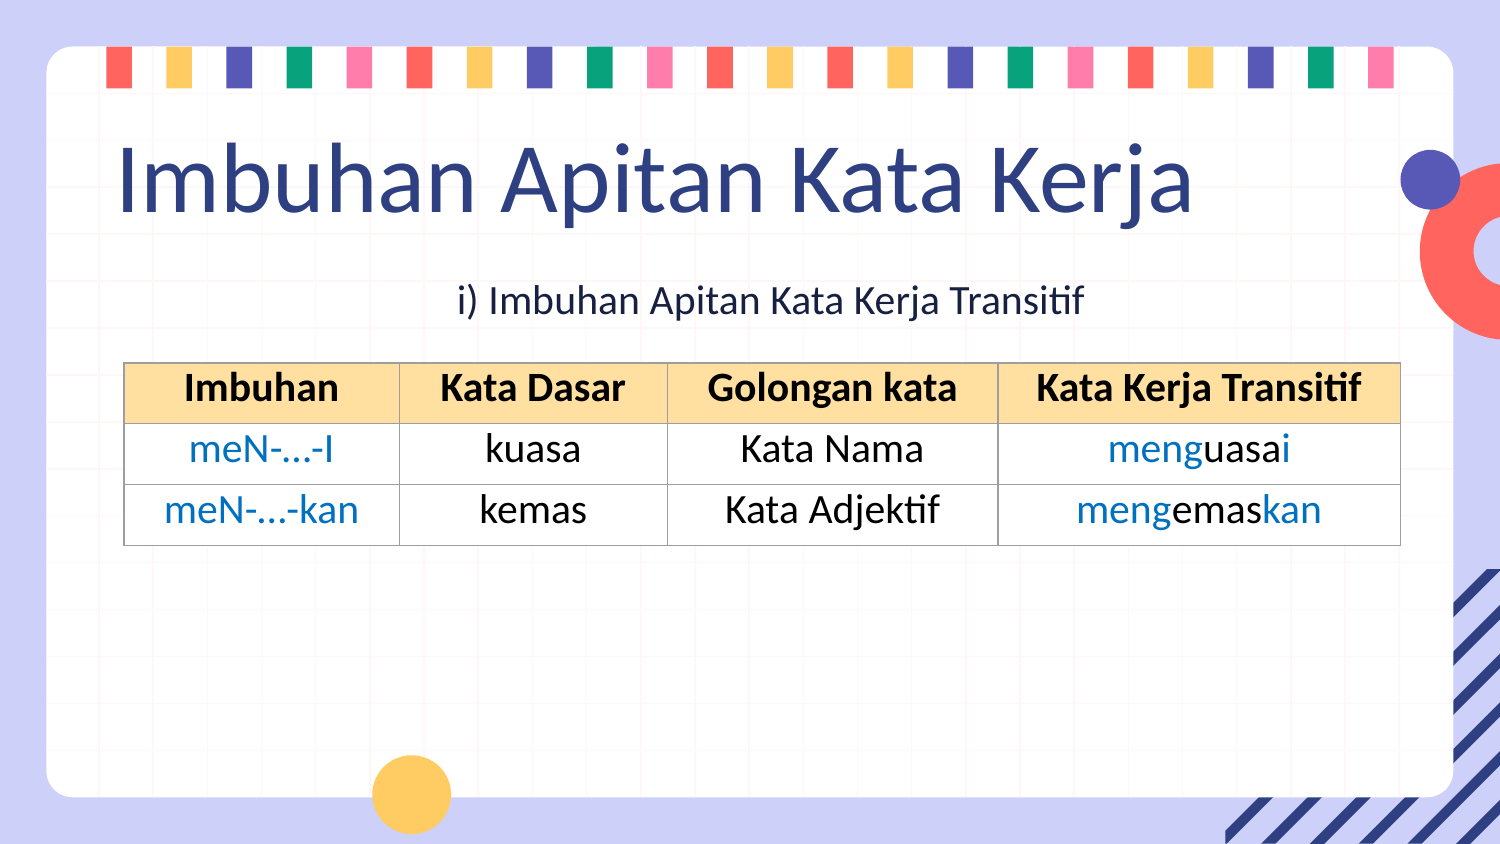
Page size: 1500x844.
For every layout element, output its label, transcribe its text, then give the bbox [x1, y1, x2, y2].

table_header Kata Dasar [400, 364, 667, 423]
table_cell menguasai [999, 424, 1400, 484]
text_box [1400, 149, 1461, 210]
table_header Imbuhan [125, 364, 399, 423]
table_cell kemas [400, 485, 667, 545]
table_cell Kata Adjektif [668, 485, 997, 545]
table_cell mengemaskan [999, 485, 1400, 545]
table_cell meN-…-I [125, 424, 399, 484]
table_cell kuasa [400, 424, 667, 484]
table_cell meN-…-kan [125, 485, 399, 545]
table_cell Kata Nama [668, 424, 997, 484]
table_header Golongan kata [668, 364, 997, 423]
title Imbuhan Apitan Kata Kerja [100, 98, 1366, 192]
subtitle i) Imbuhan Apitan Kata Kerja Transitif [88, 232, 1431, 765]
table_header Kata Kerja Transitif [999, 364, 1400, 423]
